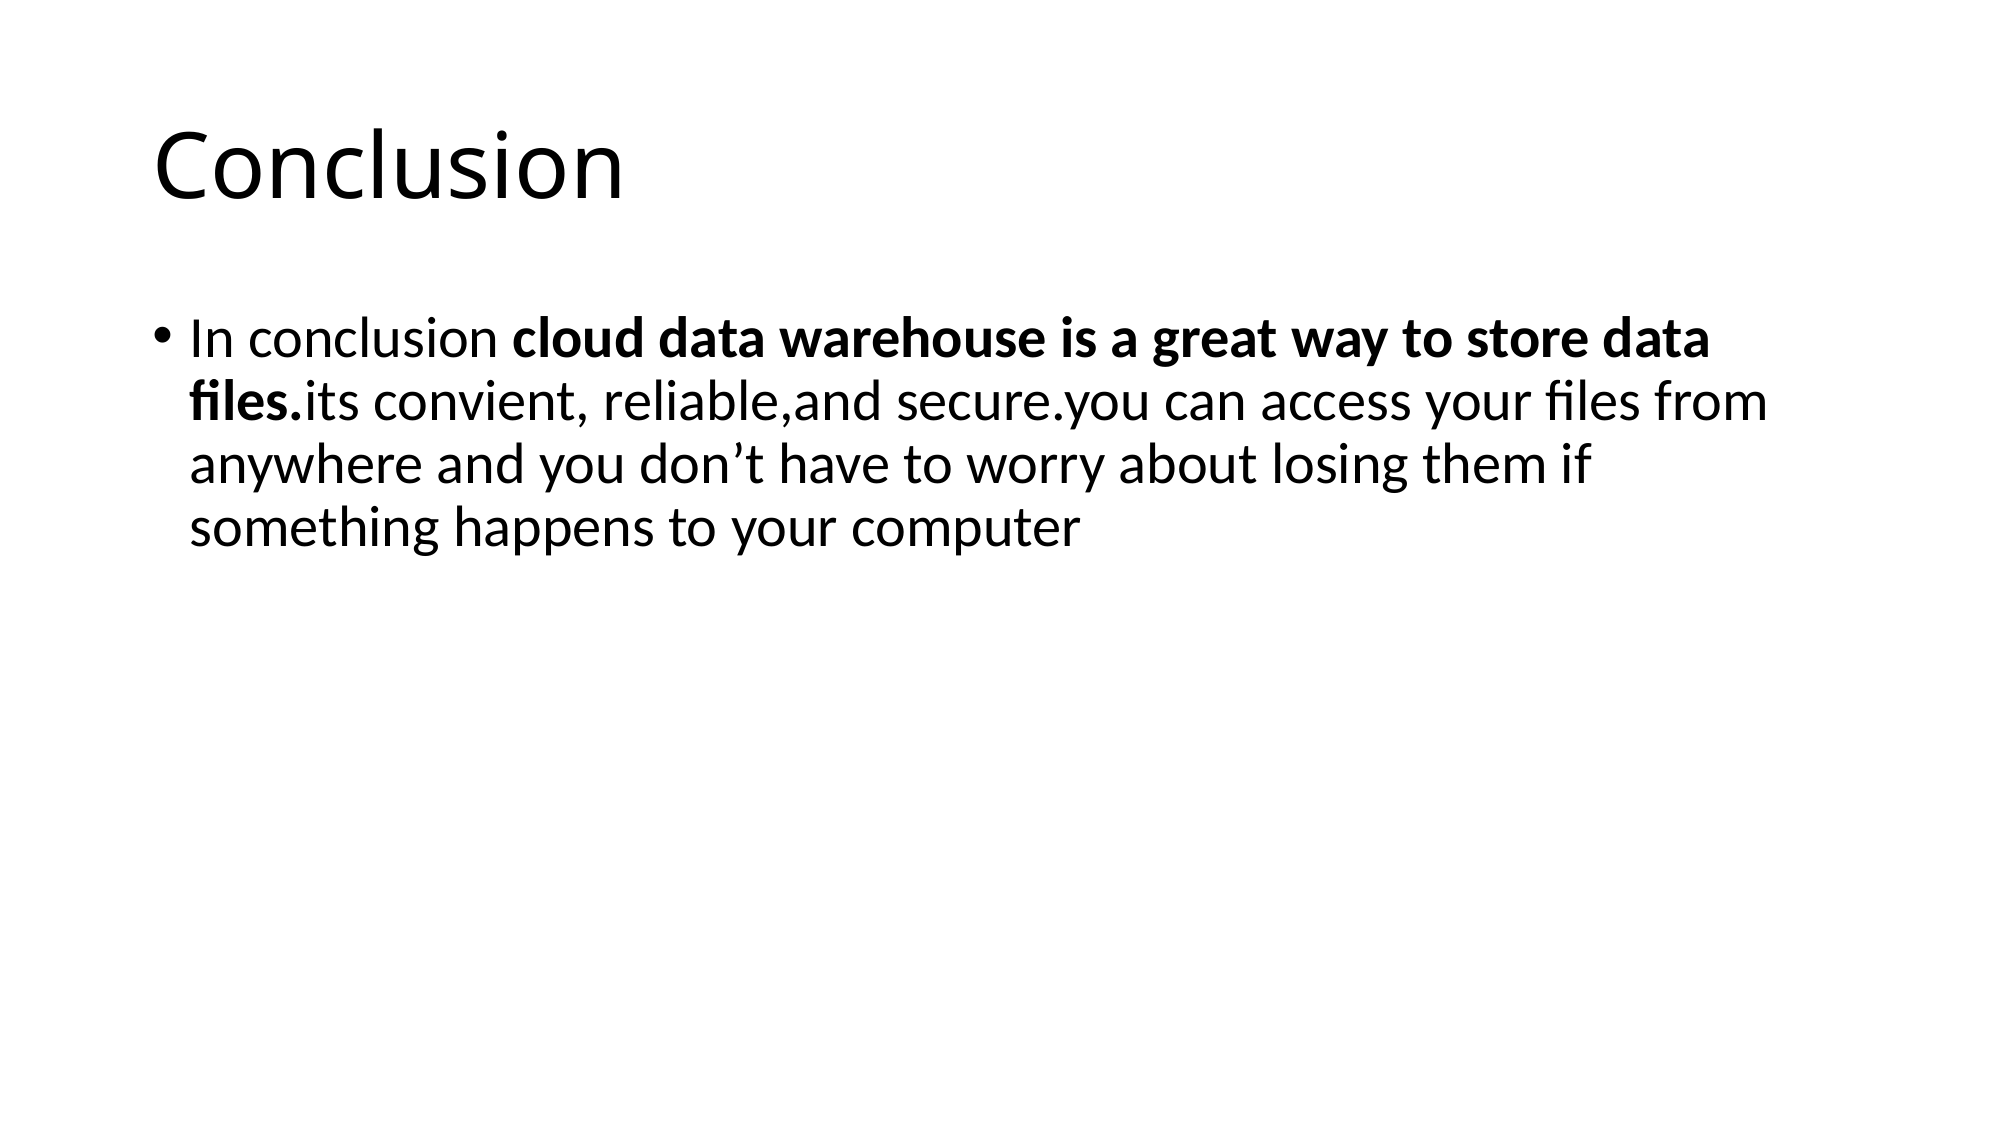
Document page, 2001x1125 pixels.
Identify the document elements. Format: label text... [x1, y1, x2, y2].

title Conclusion [137, 59, 1863, 278]
list In conclusion cloud data warehouse is a great way to store data files.its convient, reliable,and secure.you can access your files from anywhere and you don’t have to worry about losing them if something happens to your computer [137, 299, 1863, 1014]
